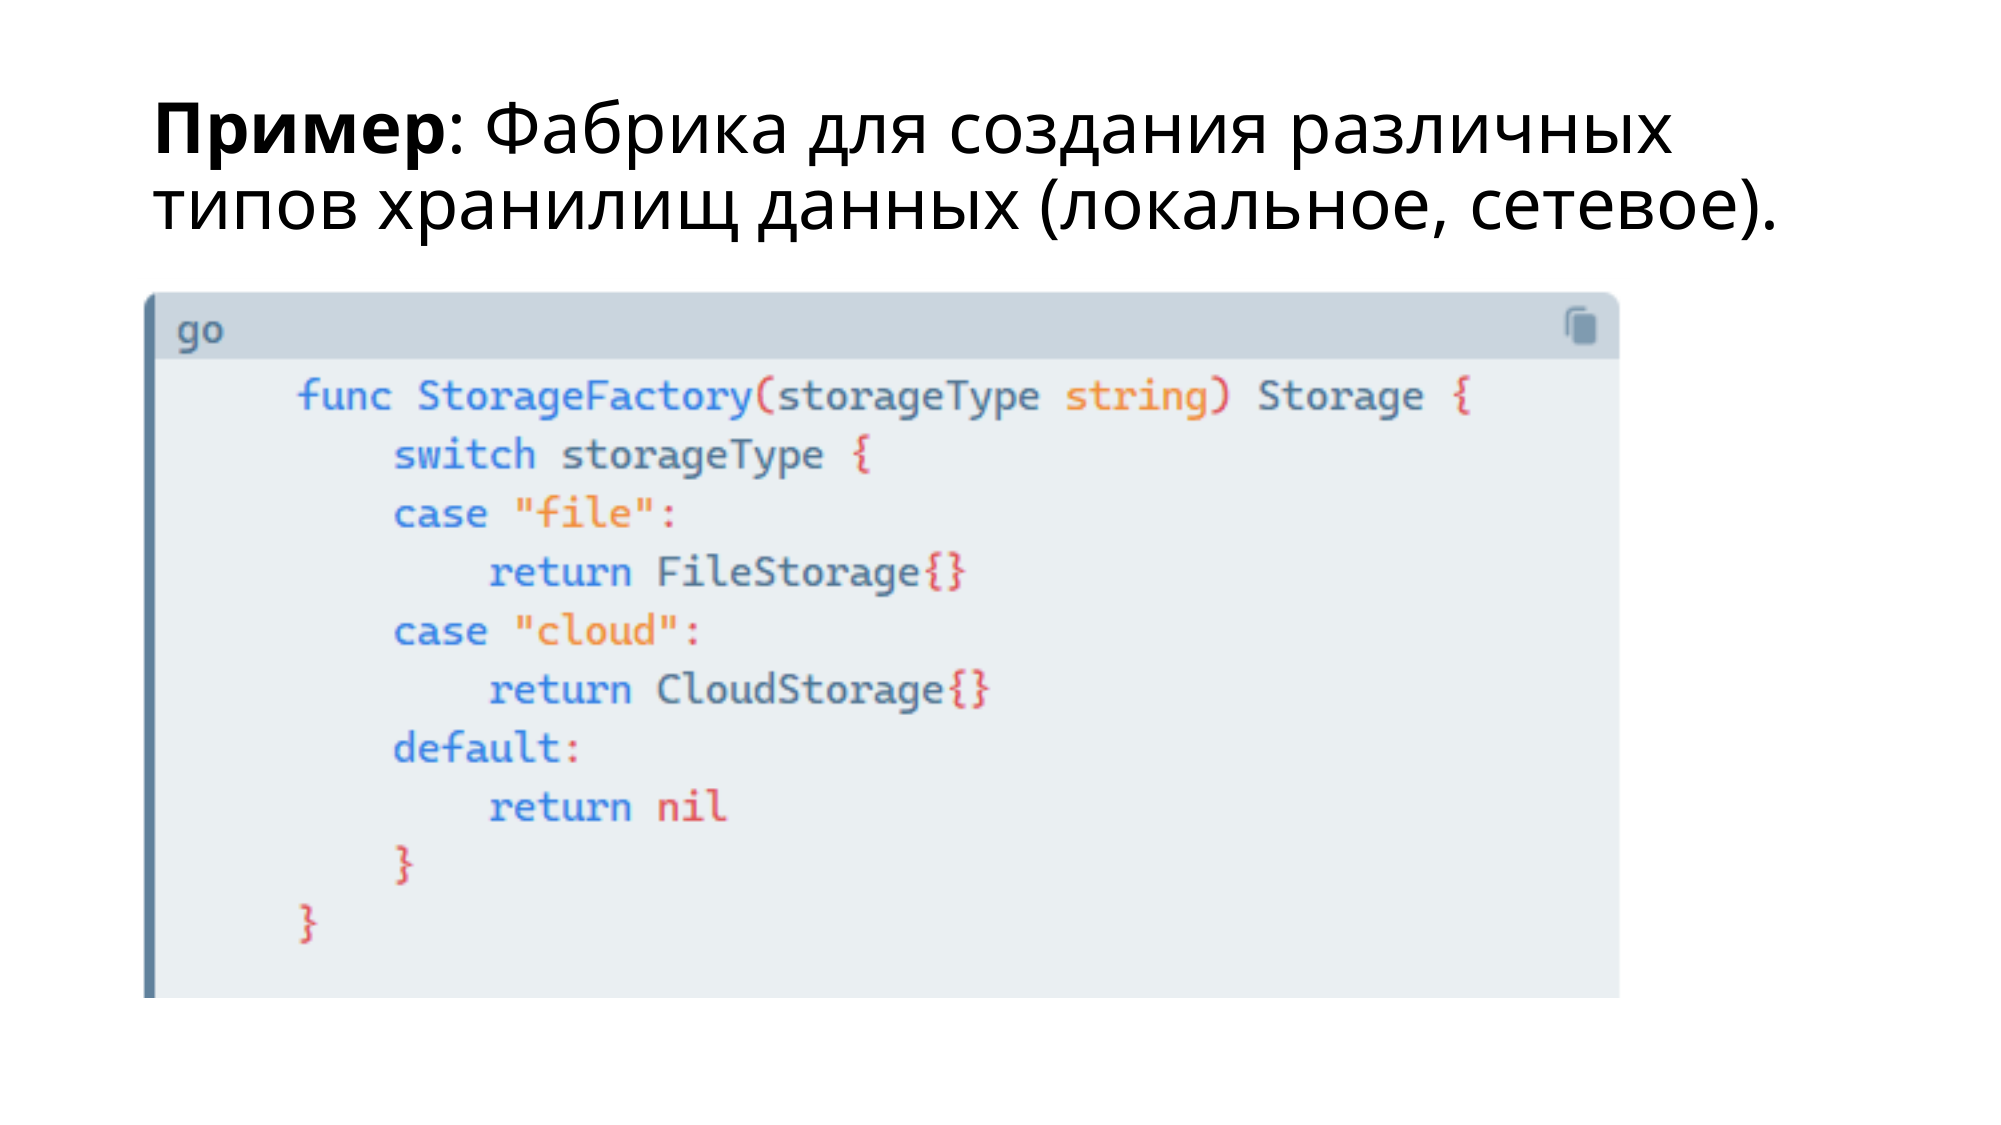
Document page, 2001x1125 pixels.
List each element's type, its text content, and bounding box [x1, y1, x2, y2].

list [137, 277, 1631, 998]
title Пример: Фабрика для создания различных типов хранилищ данных (локальное, сетевое). [137, 59, 1863, 278]
